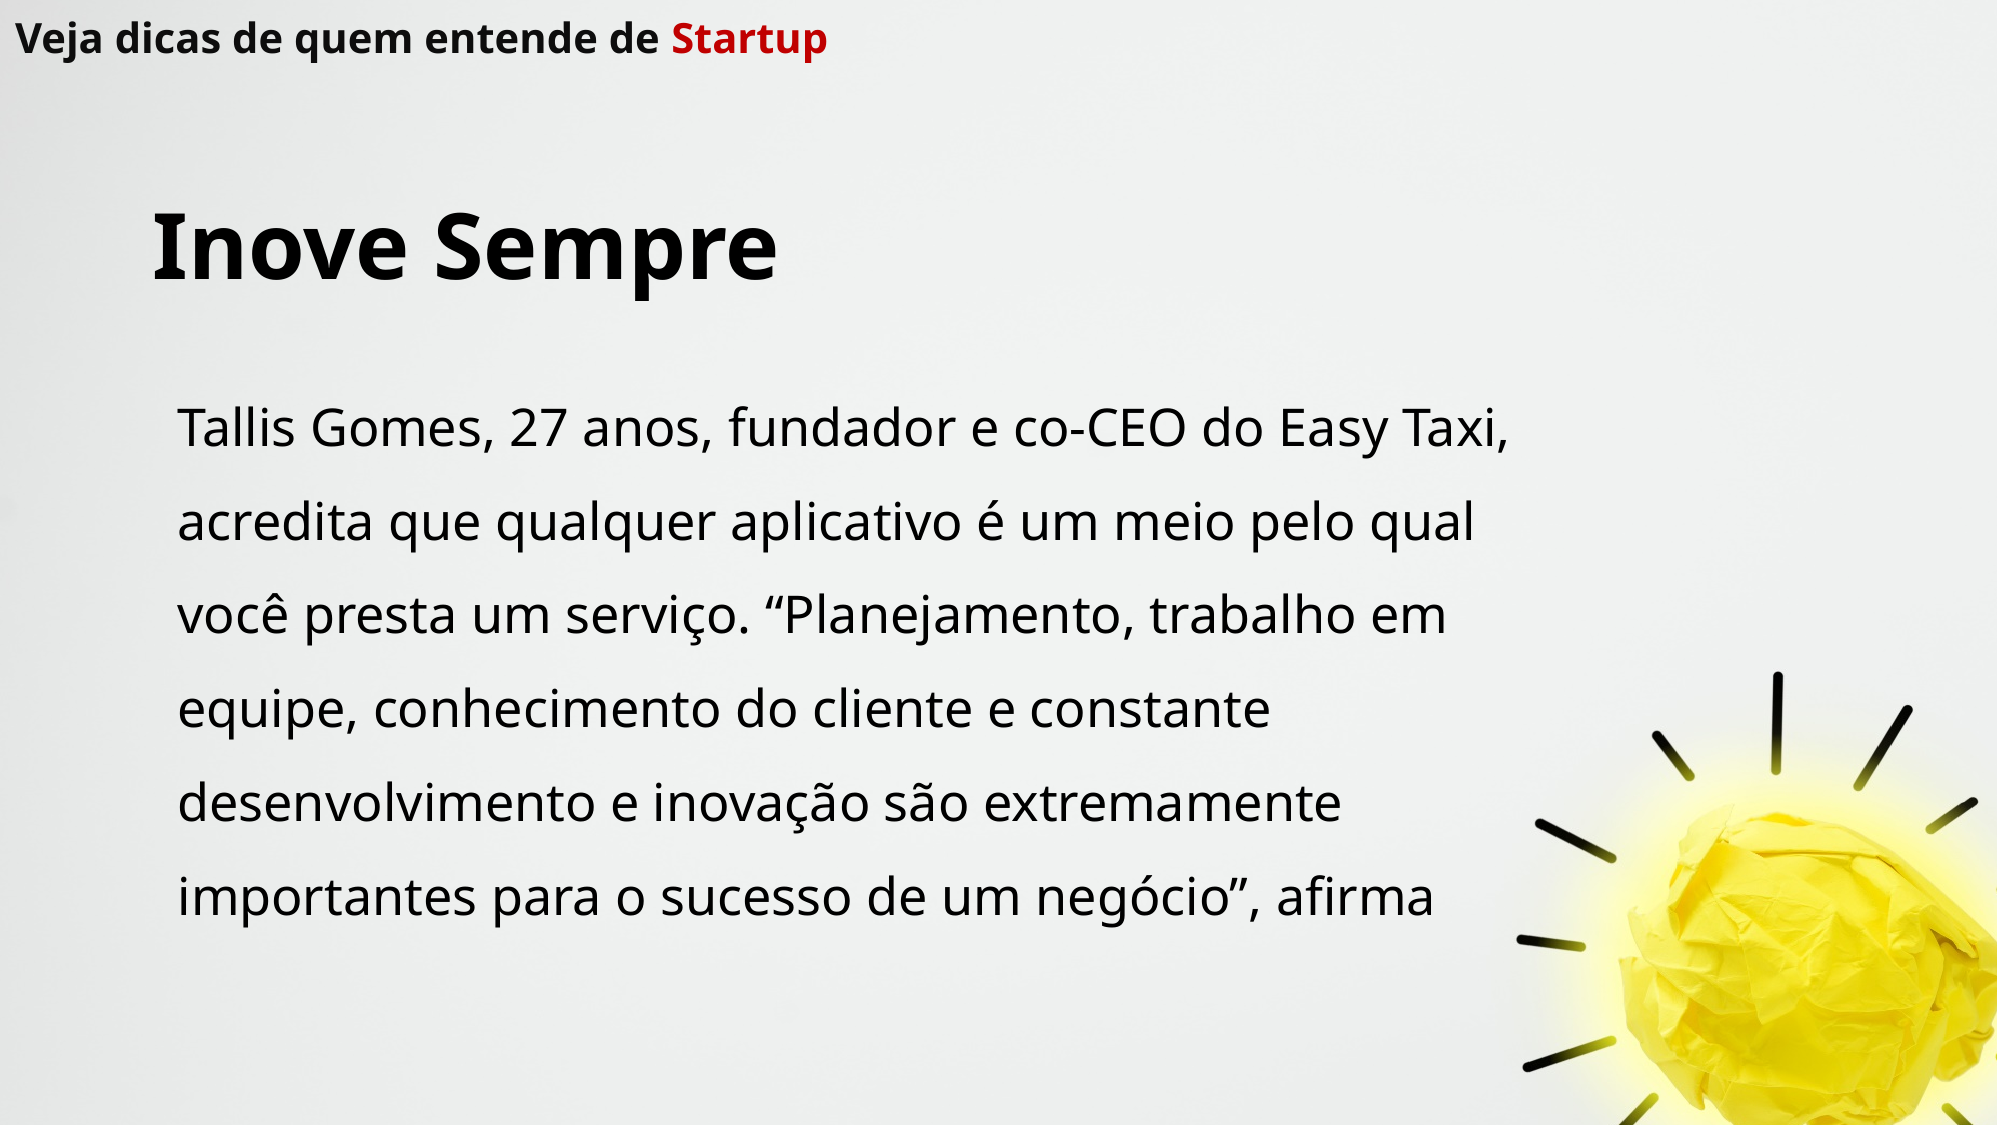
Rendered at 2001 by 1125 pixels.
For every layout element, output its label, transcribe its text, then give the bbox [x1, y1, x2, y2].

picture [0, 0, 1997, 1125]
title Veja dicas de quem entende de Startup [0, 0, 1725, 86]
text_box Inove Sempre [137, 141, 1863, 359]
text_box Tallis Gomes, 27 anos, fundador e co-CEO do Easy Taxi, acredita que qualquer aplicativo é um meio pelo qual você presta um serviço. “Planejamento, trabalho em equipe, conhecimento do cliente e constante desenvolvimento e inovação são extremamente importantes para o sucesso de um negócio”, afirma [162, 359, 1562, 979]
